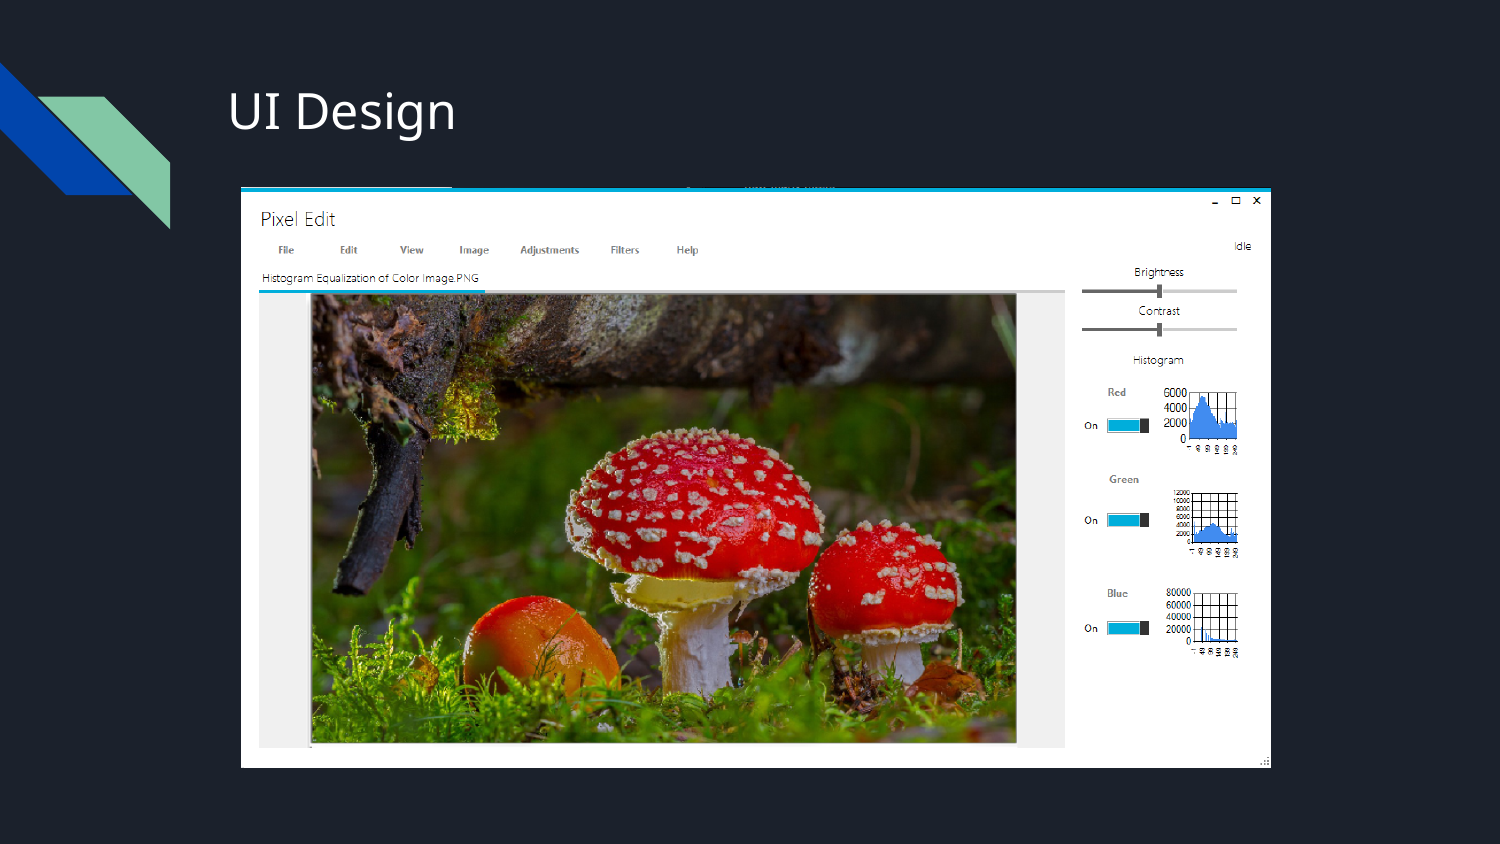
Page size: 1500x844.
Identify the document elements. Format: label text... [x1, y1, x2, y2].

title UI Design [212, 64, 1368, 215]
picture [241, 193, 1271, 768]
